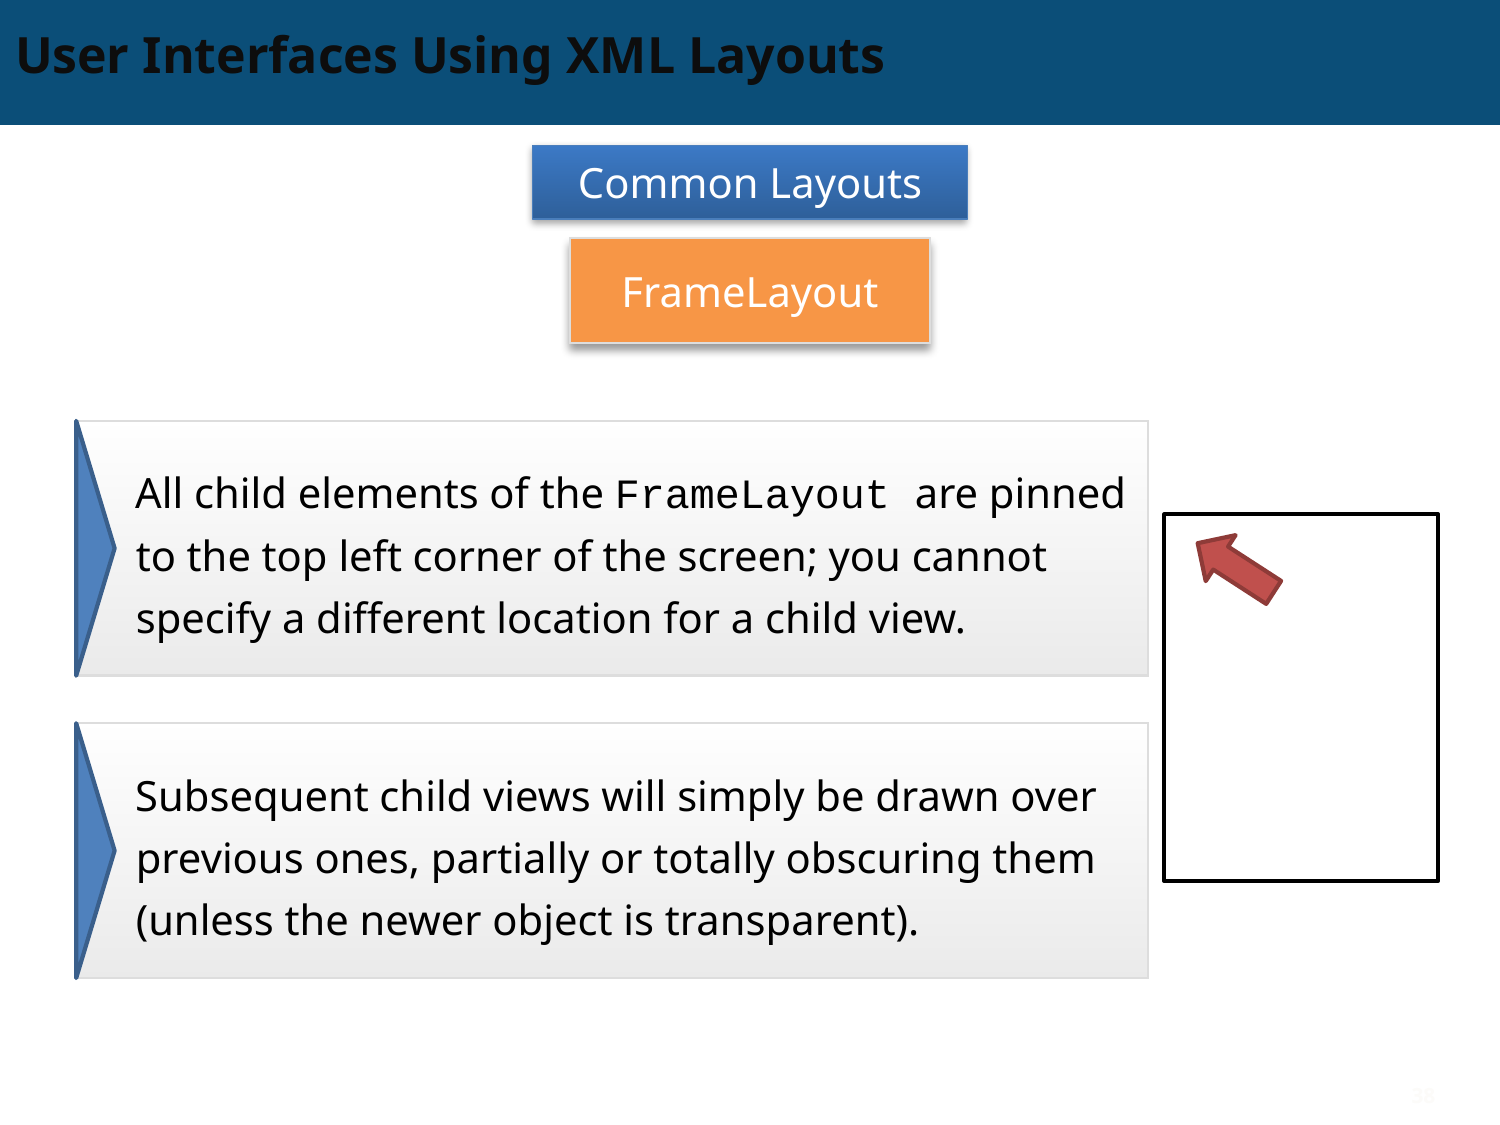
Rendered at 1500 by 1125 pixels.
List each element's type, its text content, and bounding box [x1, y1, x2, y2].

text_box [74, 420, 1148, 676]
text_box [74, 722, 1148, 979]
text_box Common Layouts [532, 145, 968, 220]
text_box FrameLayout [569, 238, 930, 344]
title User Interfaces Using XML Layouts [0, 21, 1351, 86]
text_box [1164, 514, 1439, 882]
